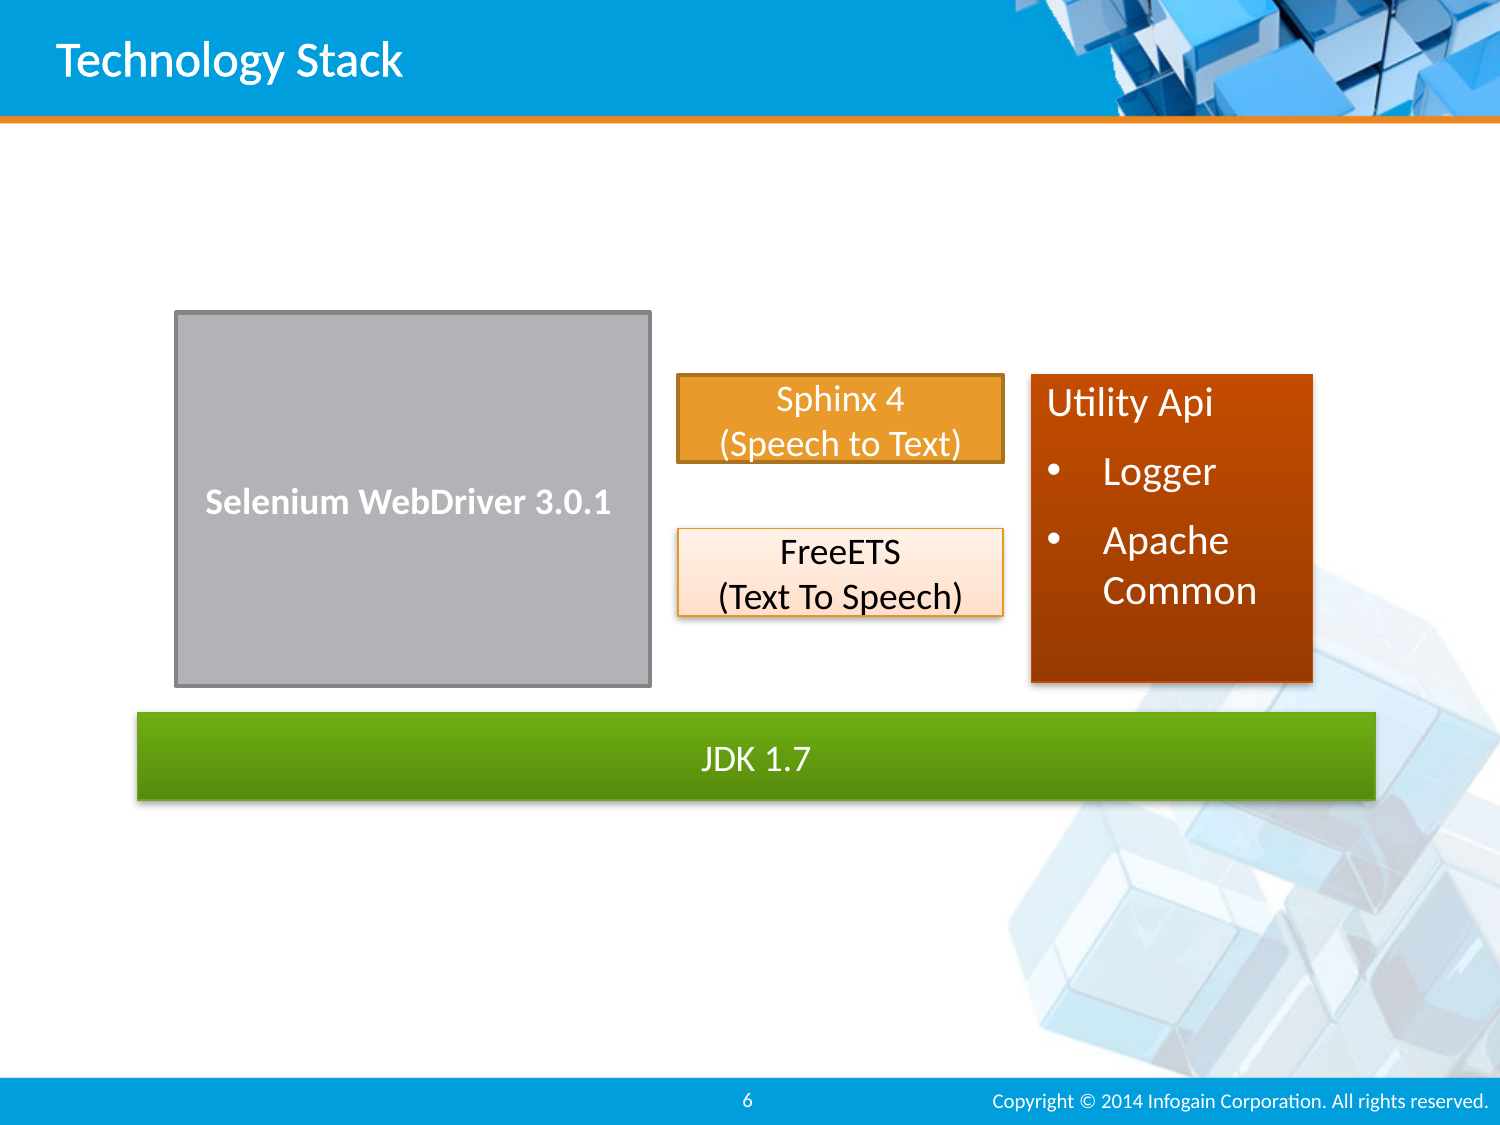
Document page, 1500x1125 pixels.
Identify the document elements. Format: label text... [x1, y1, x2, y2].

text_box FreeETS (Text To Speech) [677, 528, 1004, 617]
picture [0, 113, 1500, 1077]
title Technology Stack [41, 0, 1500, 113]
text_box Selenium WebDriver 3.0.1 [174, 310, 652, 688]
list Utility Api Logger Apache Common [1031, 374, 1313, 683]
text_box Sphinx 4 (Speech to Text) [676, 373, 1005, 464]
text_box JDK 1.7 [137, 712, 1376, 801]
